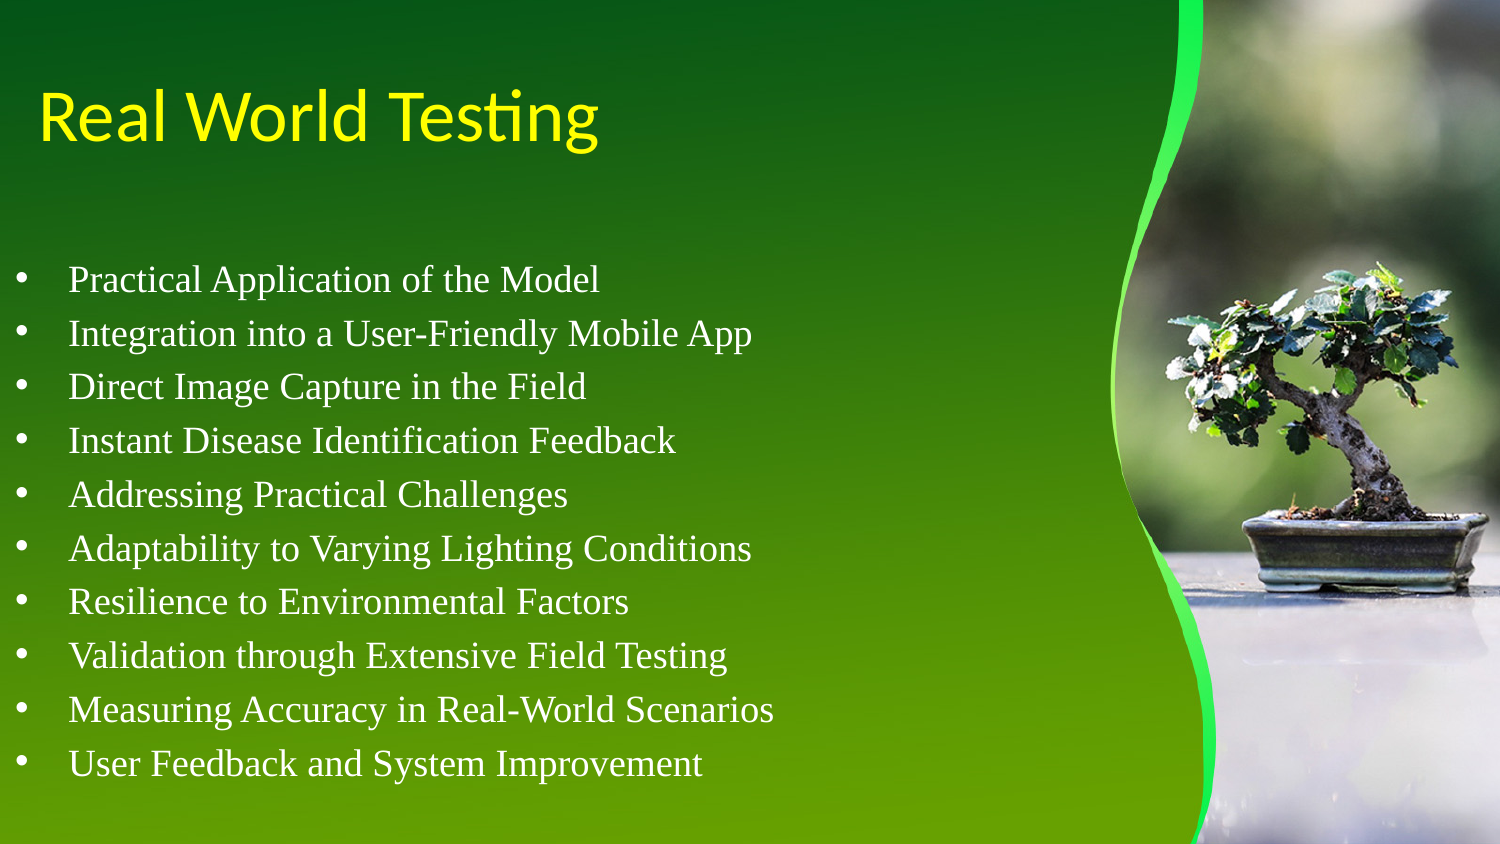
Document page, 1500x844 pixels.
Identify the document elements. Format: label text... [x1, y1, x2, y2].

list Practical Application of the Model Integration into a User-Friendly Mobile App Direct Image Capture in the Field Instant Disease Identification Feedback Addressing Practical Challenges Adaptability to Varying Lighting Conditions Resilience to Environmental Factors Validation through Extensive Field Testing Measuring Accuracy in Real-World Scenarios User Feedback and System Improvement [0, 246, 1024, 796]
title Real World Testing [23, 48, 1050, 174]
picture [0, 0, 1500, 844]
